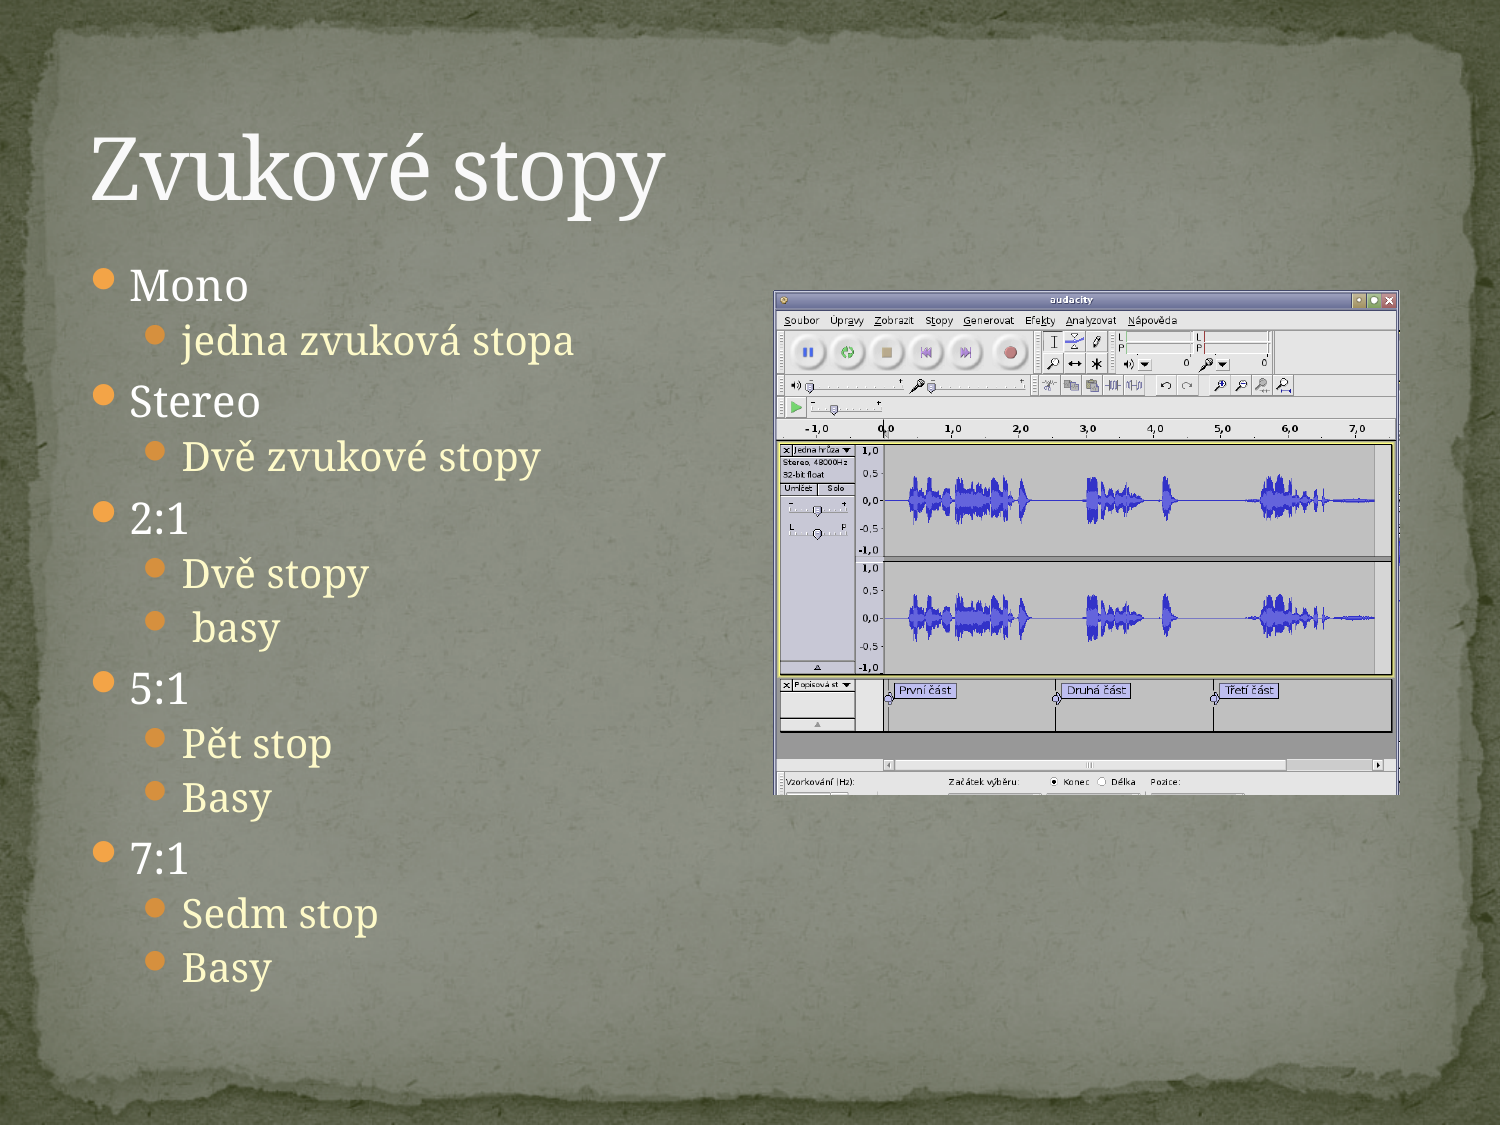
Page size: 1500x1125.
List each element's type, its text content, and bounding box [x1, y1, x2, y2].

title Zvukové stopy [74, 24, 1425, 225]
picture [773, 290, 1400, 795]
list Mono jedna zvuková stopa Stereo Dvě zvukové stopy 2:1 Dvě stopy basy 5:1 Pět stop Basy 7:1 Sedm stop Basy [75, 249, 1425, 1000]
